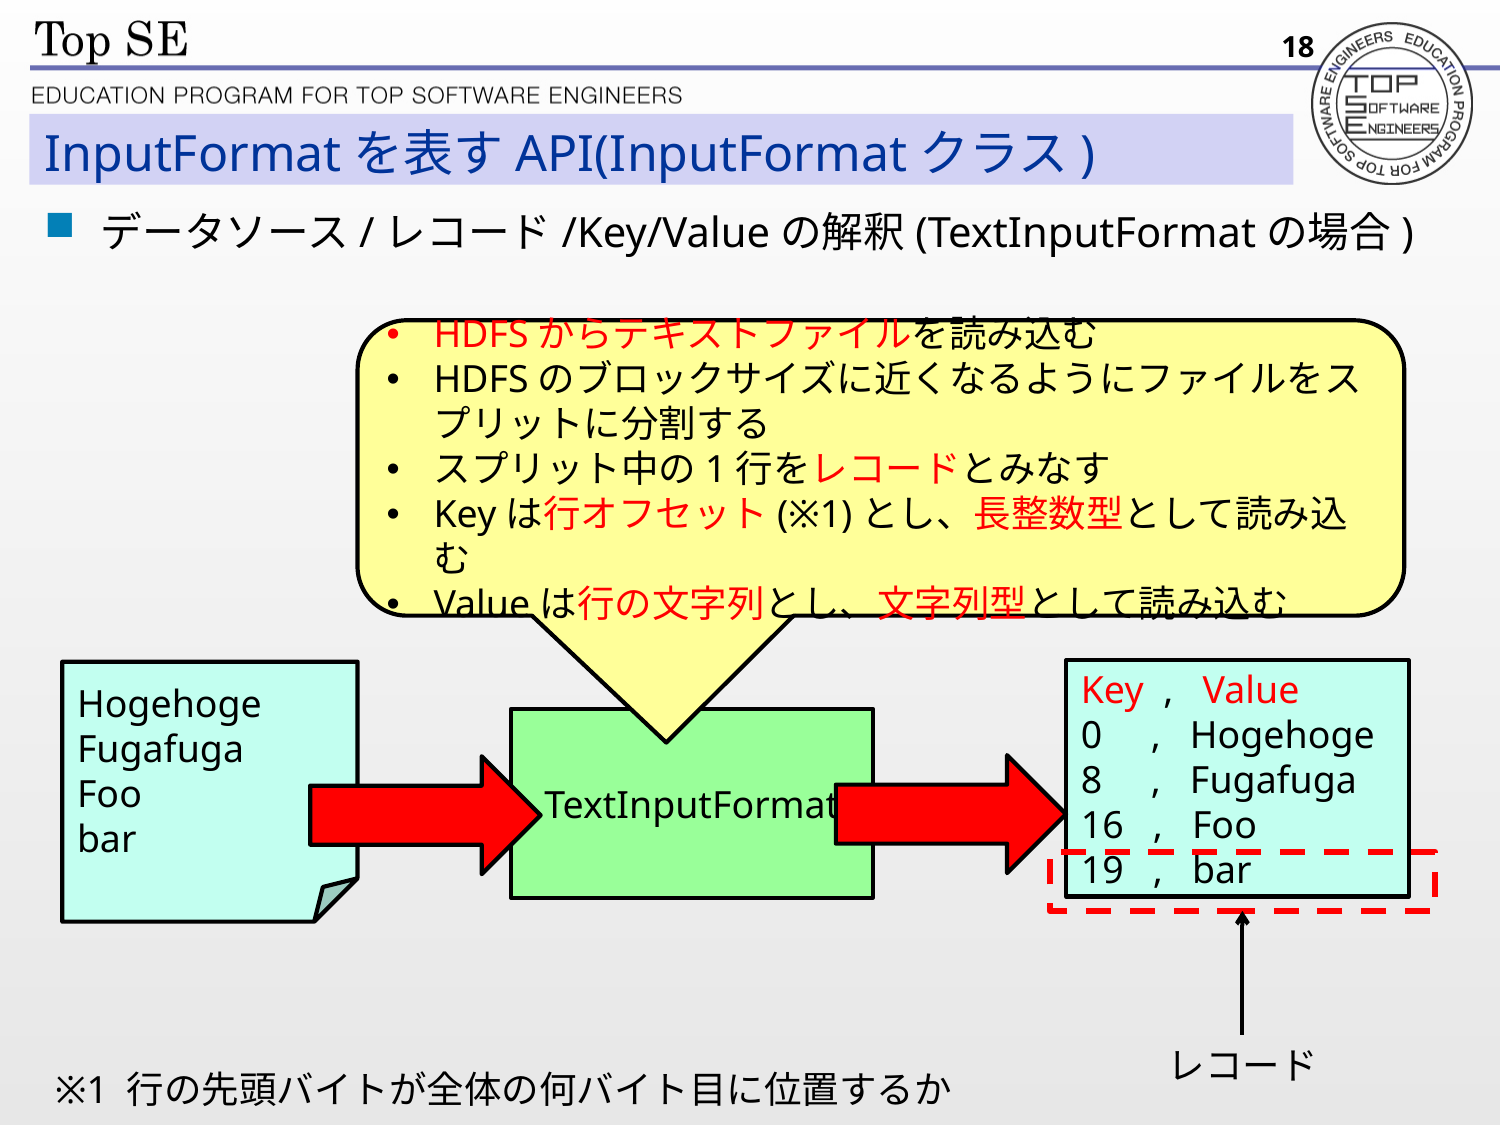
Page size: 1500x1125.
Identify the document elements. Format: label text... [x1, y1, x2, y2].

title InputFormatを表すAPI(InputFormatクラス) [29, 113, 1294, 185]
text_box レコード [1147, 1034, 1337, 1095]
text_box [833, 753, 1069, 876]
list データソース/レコード/Key/Valueの解釈(TextInputFormatの場合) [29, 197, 1471, 1038]
picture [0, 0, 1500, 1125]
text_box [308, 754, 543, 877]
text_box Hogehoge Fugafuga Foo bar [60, 659, 360, 924]
text_box Key , Value 0 , Hogehoge 8 , Fugafuga 16 , Foo 19 , bar [1064, 658, 1411, 851]
text_box ※1 行の先頭バイトが全体の何バイト目に位置するか [20, 1058, 987, 1118]
text_box TextInputFormat [509, 707, 875, 900]
text_box [1048, 850, 1437, 913]
text_box HDFSからテキストファイルを読み込む HDFSのブロックサイズに近くなるようにファイルをスプリットに分割する スプリット中の1行をレコードとみなす Keyは行オフセット(※1)とし、長整数型として読み込む Valueは行の文字列とし、文字列型として読み込む [355, 318, 1407, 745]
slide_number 18 [1016, 20, 1330, 96]
